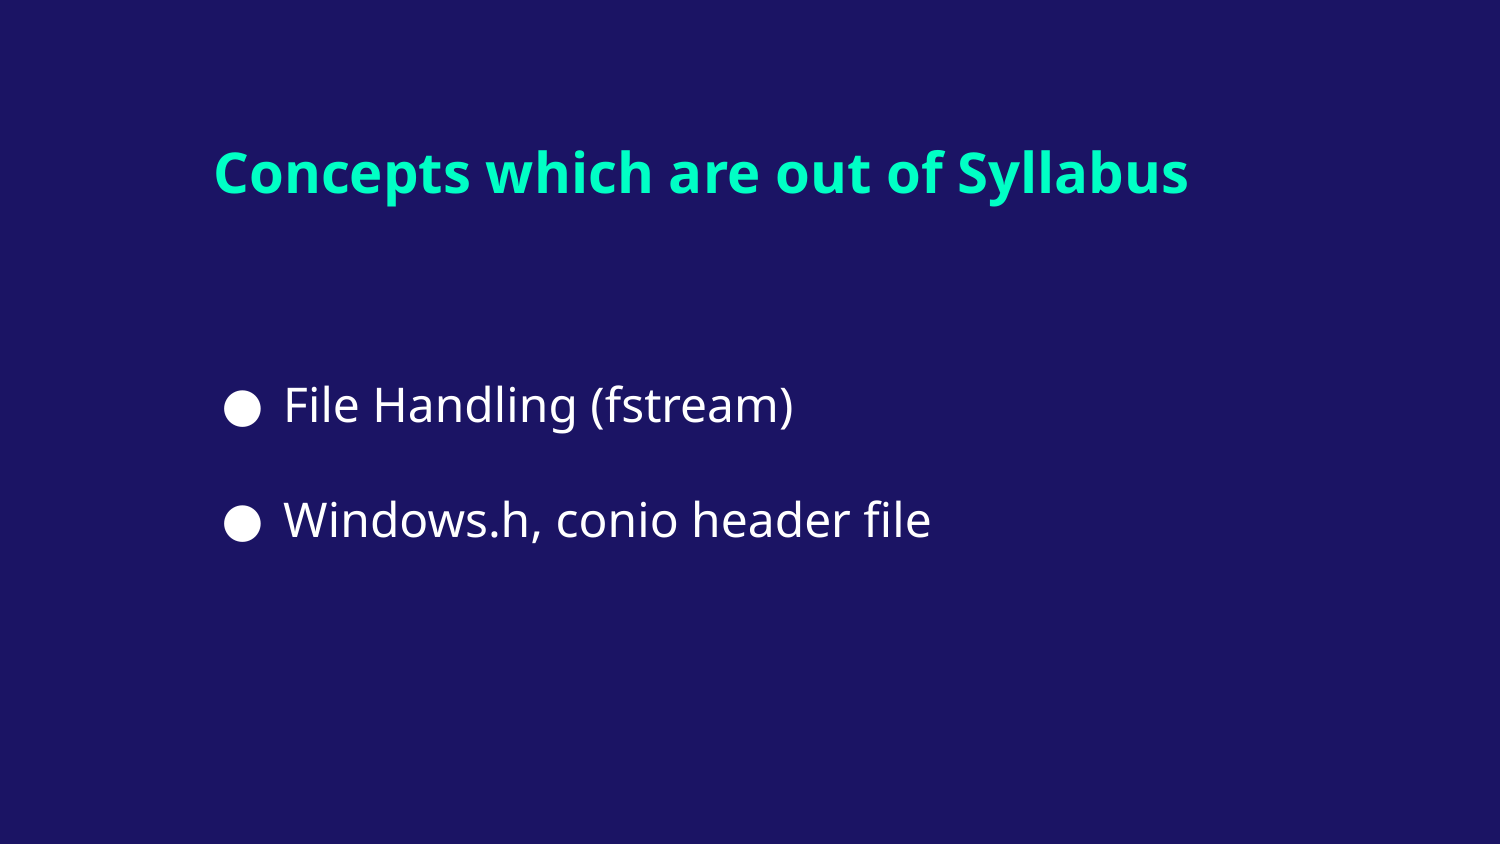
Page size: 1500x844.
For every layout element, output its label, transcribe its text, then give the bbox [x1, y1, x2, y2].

subtitle File Handling (fstream) Windows.h, conio header file [118, 301, 1382, 812]
title Concepts which are out of Syllabus [61, 121, 1342, 232]
